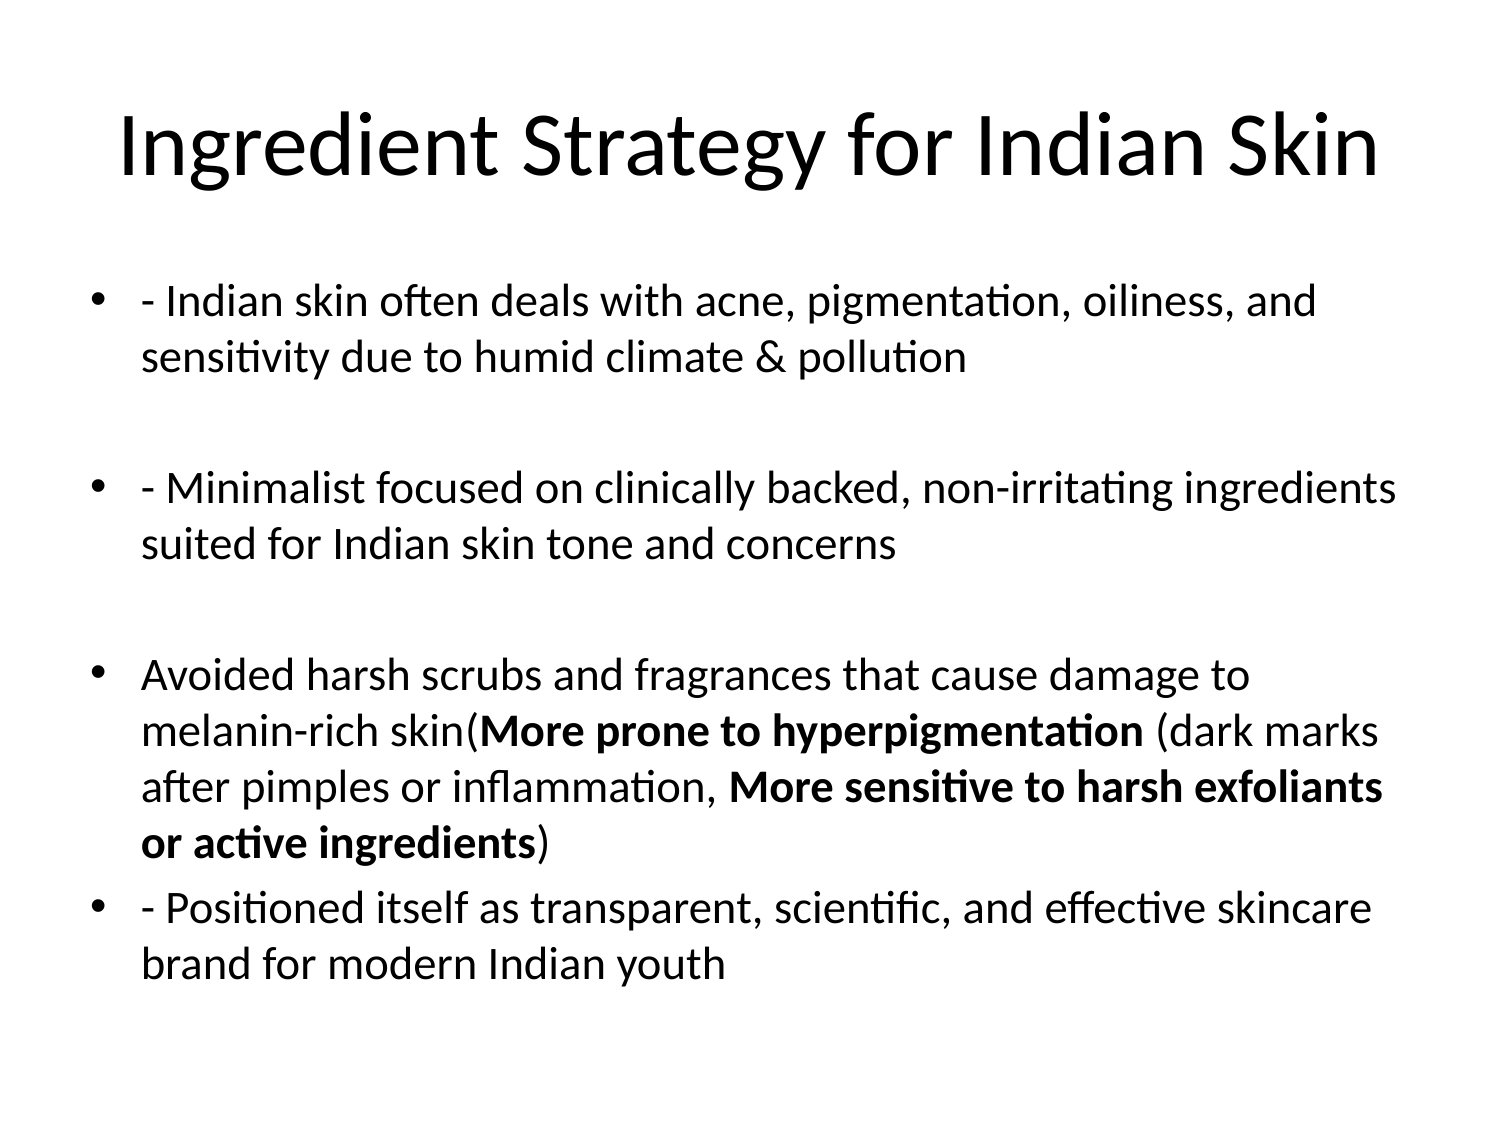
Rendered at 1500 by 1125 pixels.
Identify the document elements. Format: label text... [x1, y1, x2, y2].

list - Indian skin often deals with acne, pigmentation, oiliness, and sensitivity due to humid climate & pollution - Minimalist focused on clinically backed, non-irritating ingredients suited for Indian skin tone and concerns Avoided harsh scrubs and fragrances that cause damage to melanin-rich skin(More prone to hyperpigmentation (dark marks after pimples or inflammation, More sensitive to harsh exfoliants or active ingredients) - Positioned itself as transparent, scientific, and effective skincare brand for modern Indian youth [75, 262, 1425, 1005]
title Ingredient Strategy for Indian Skin [75, 45, 1425, 233]
